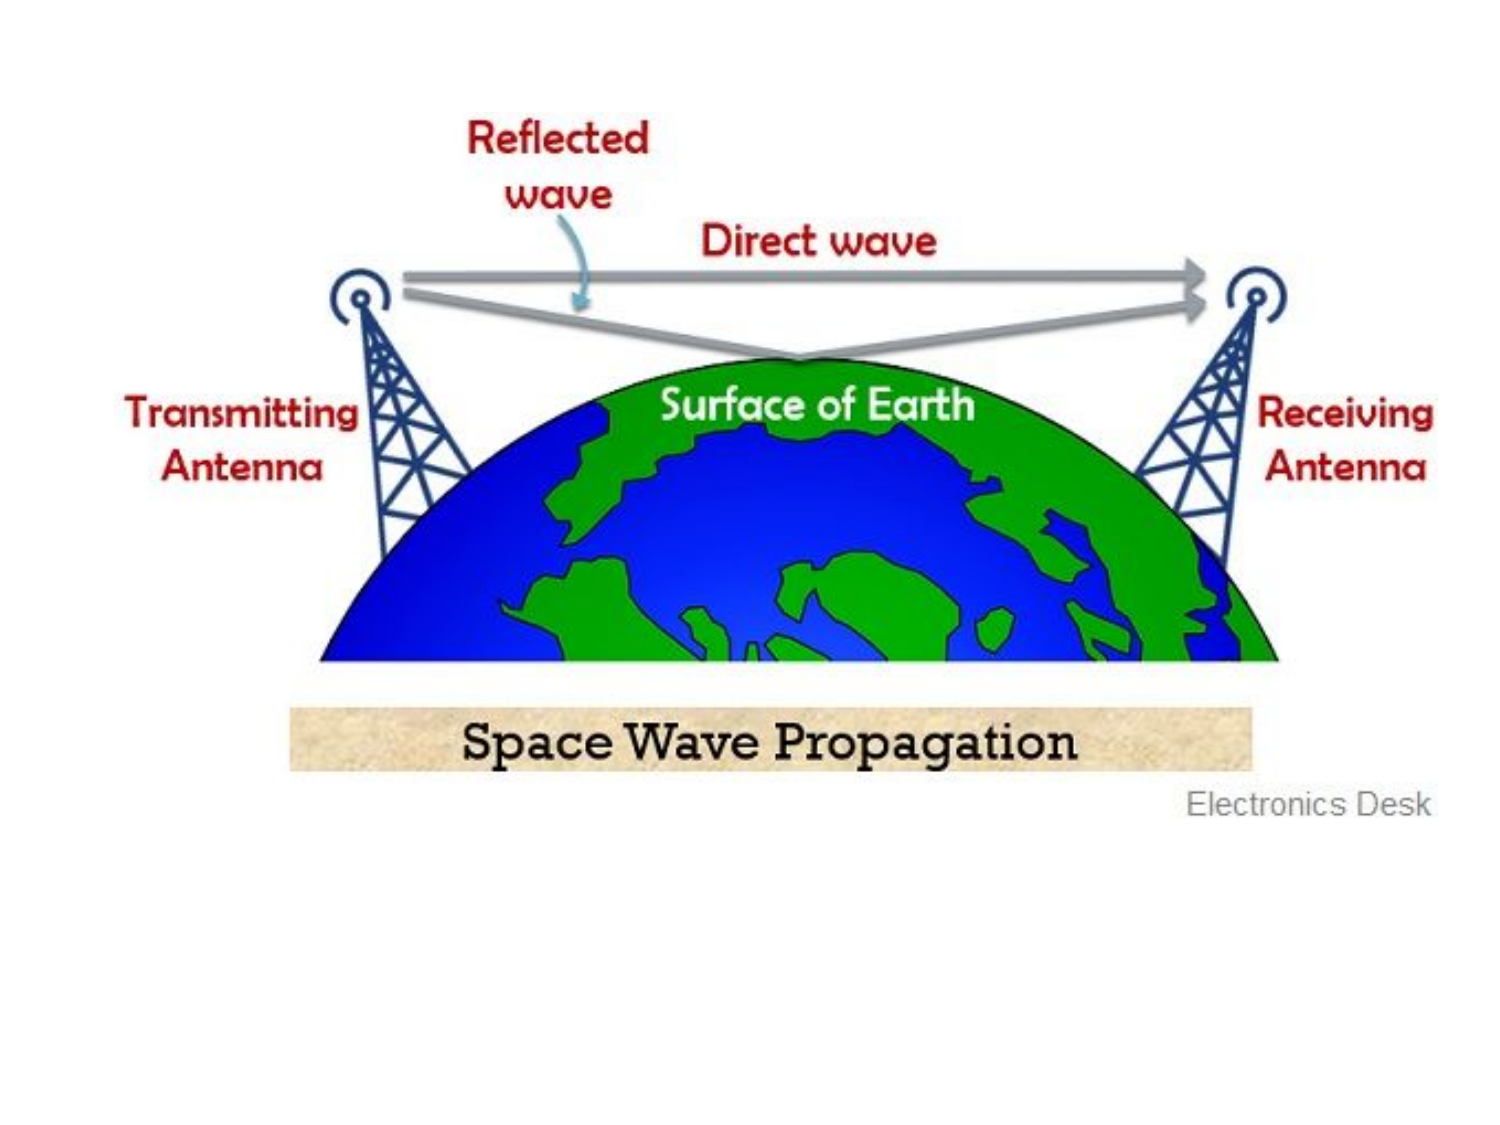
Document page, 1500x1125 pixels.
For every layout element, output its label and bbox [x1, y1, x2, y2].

picture [113, 112, 1438, 826]
